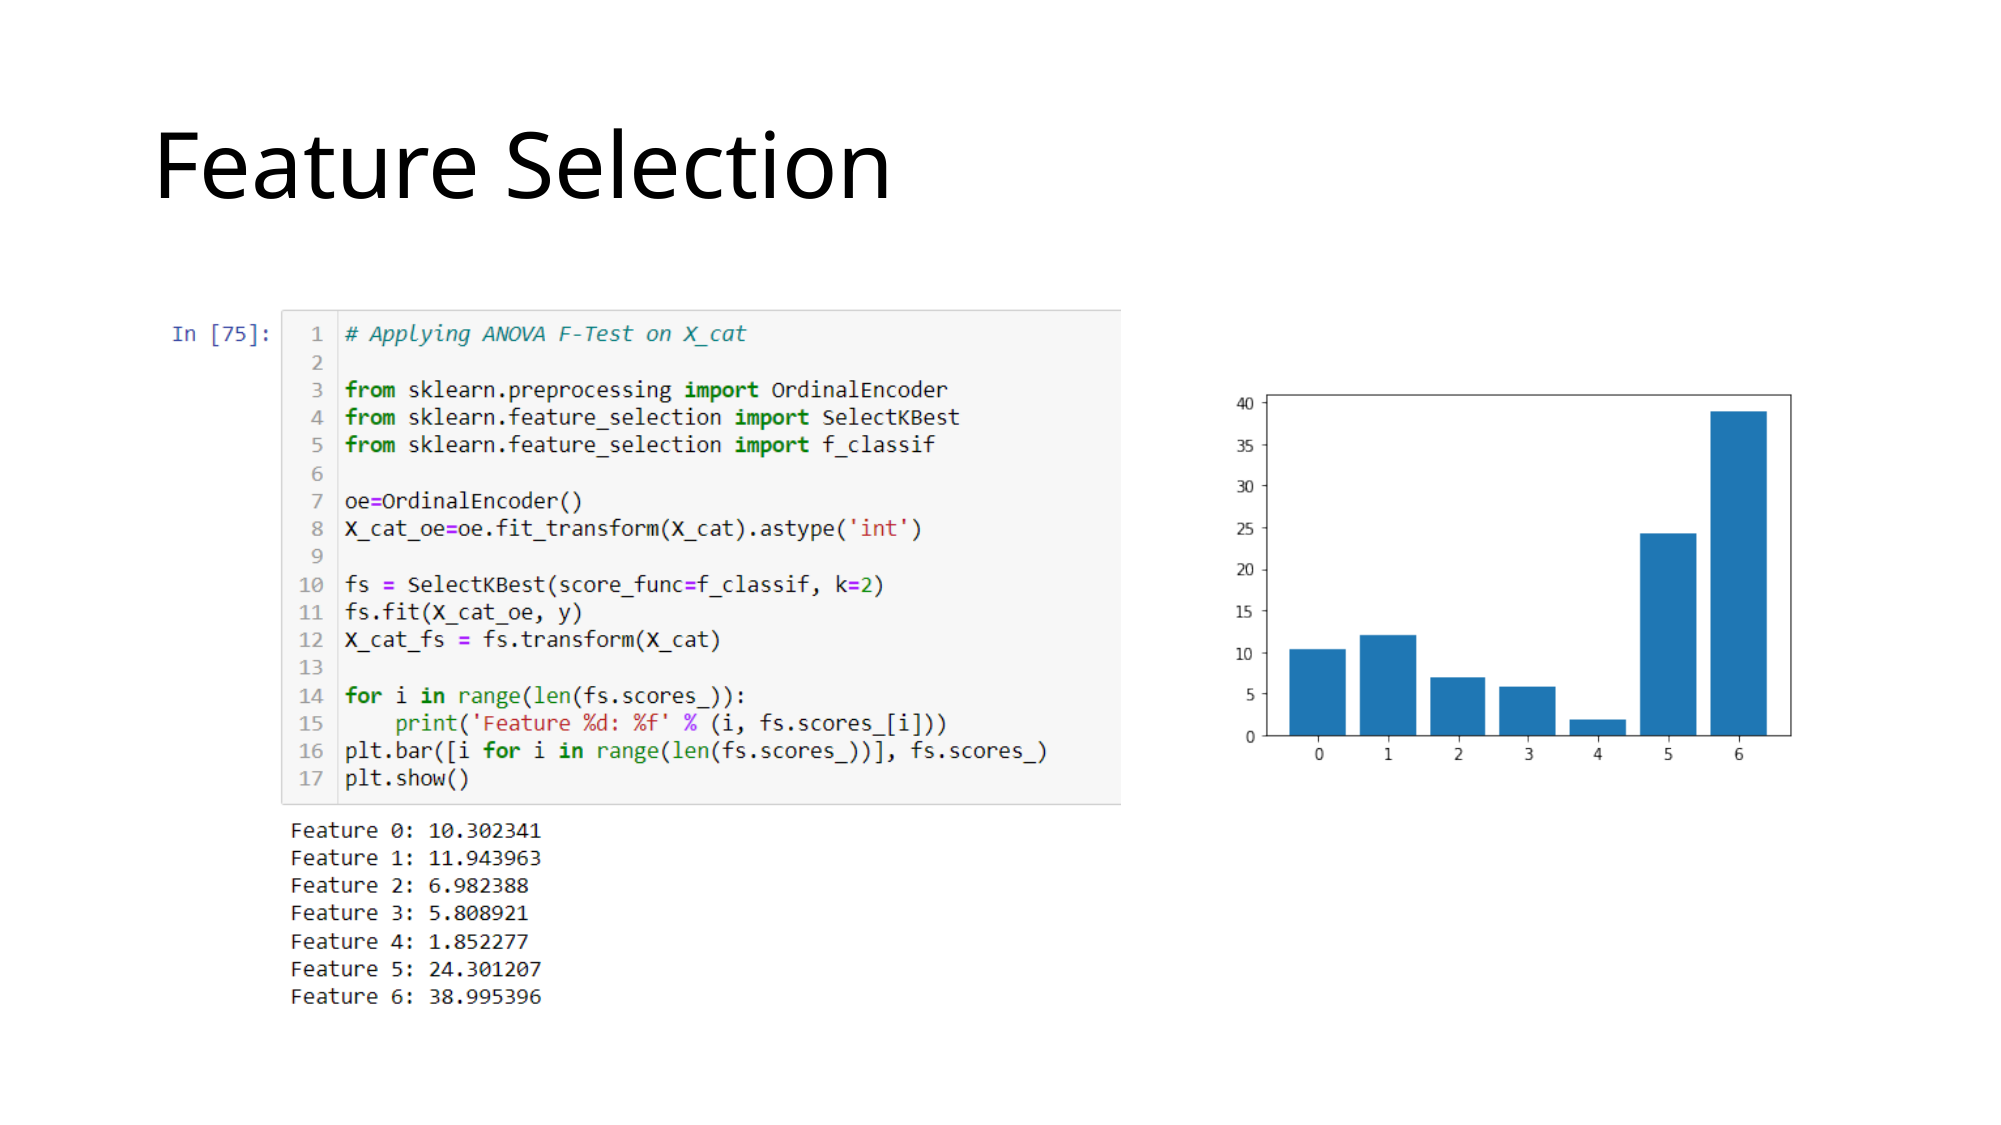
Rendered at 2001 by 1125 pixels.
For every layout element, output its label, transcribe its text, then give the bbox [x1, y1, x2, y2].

title Feature Selection [137, 59, 1863, 278]
picture [1224, 385, 1800, 773]
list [161, 302, 1121, 1017]
